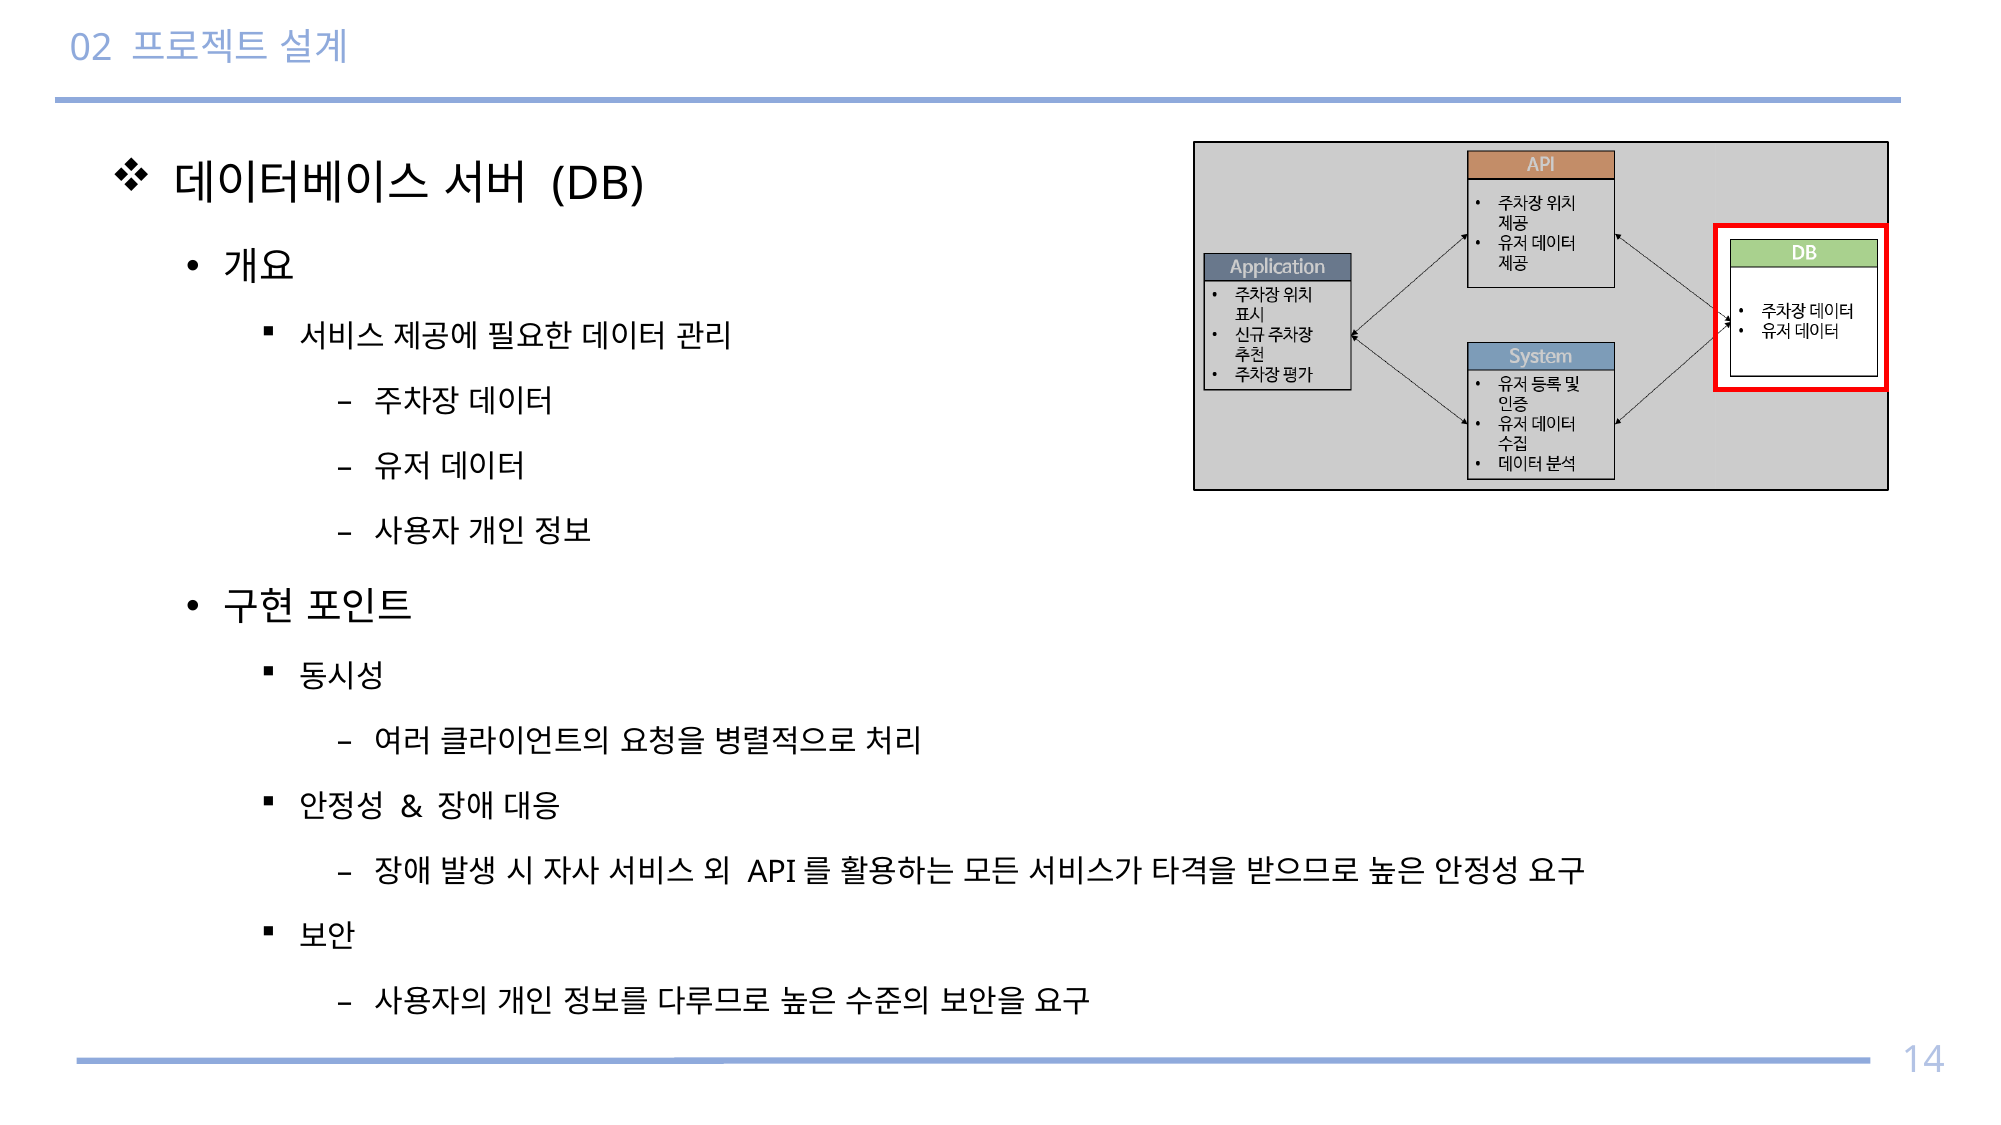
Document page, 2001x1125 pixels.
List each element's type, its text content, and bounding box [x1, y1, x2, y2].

title 02 프로젝트 설계 [54, 10, 1780, 88]
list 데이터베이스 서버 (DB) 개요 서비스 제공에 필요한 데이터 관리 주차장 데이터 유저 데이터 사용자 개인 정보 구현 포인트 동시성 여러 클라이언트의 요청을 병렬적으로 처리 안정성 & 장애 대응 장애 발생 시 자사 서비스 외 API를 활용하는 모든 서비스가 타격을 받으므로 높은 안정성 요구 보안 사용자의 개인 정보를 다루므로 높은 수준의 보안을 요구 [95, 117, 1871, 1030]
slide_number 14 [1870, 1030, 1977, 1091]
picture [1194, 142, 1887, 490]
